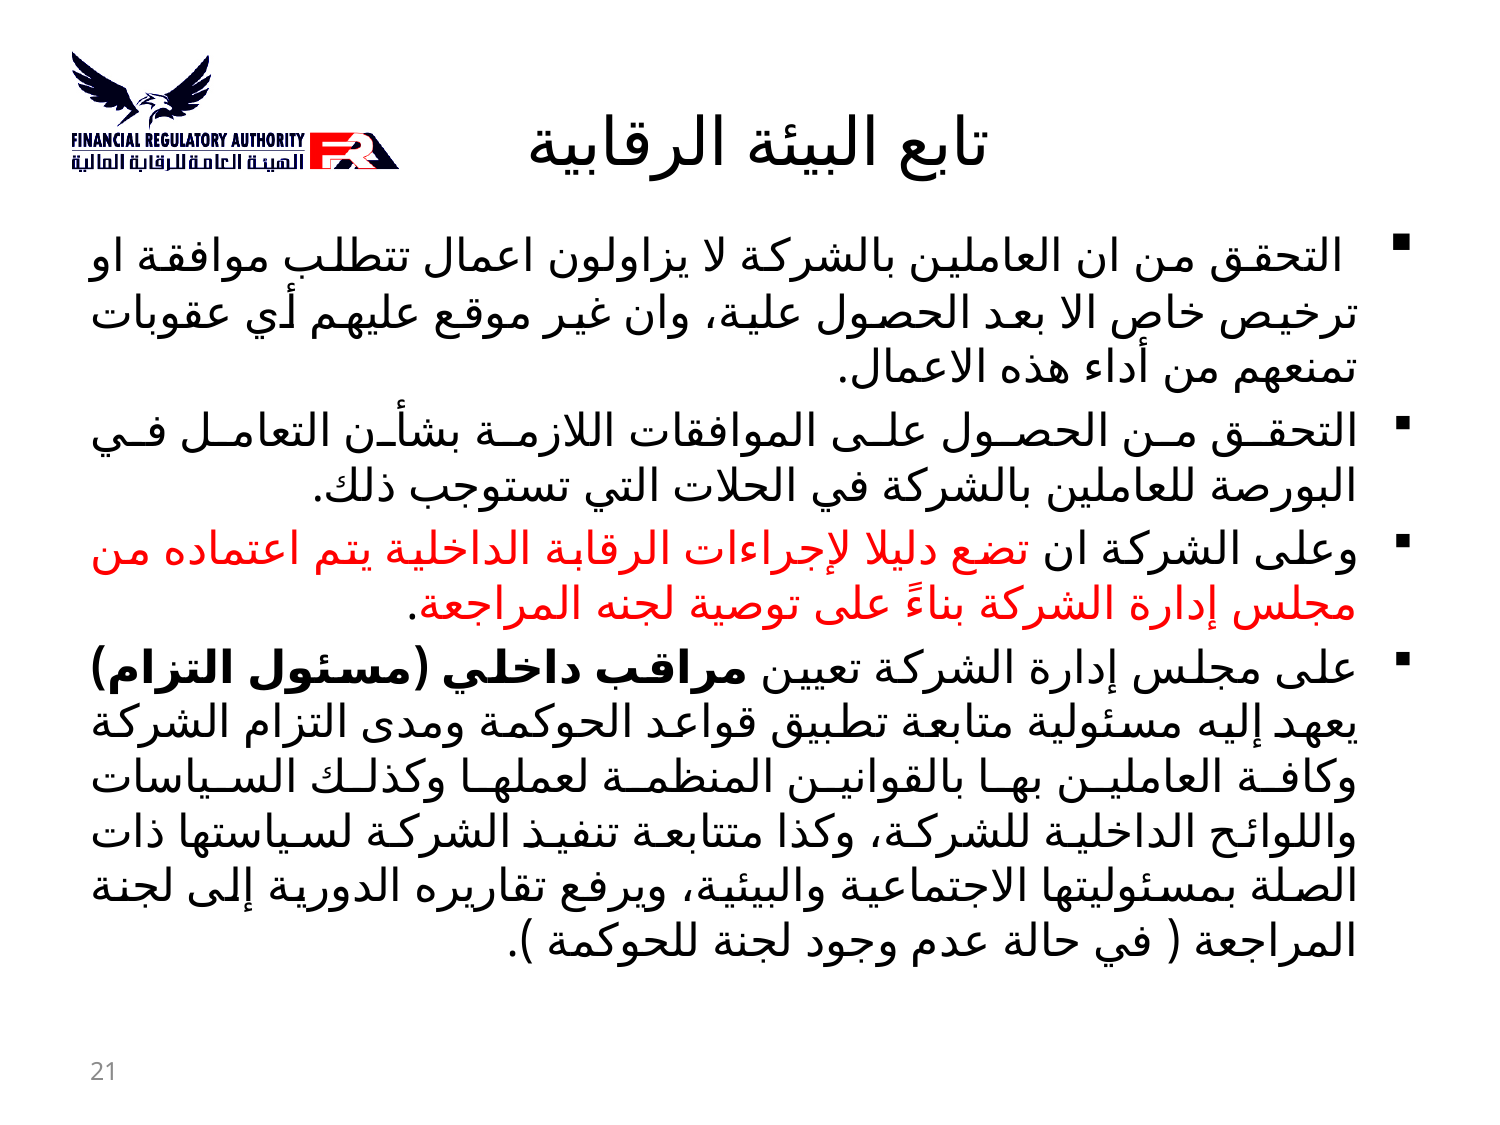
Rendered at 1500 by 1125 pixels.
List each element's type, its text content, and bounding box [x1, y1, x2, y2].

slide_number 21 [75, 1042, 425, 1103]
list التحقق من ان العاملين بالشركة لا يزاولون اعمال تتطلب موافقة او ترخيص خاص الا بعد الحصول علية، وان غير موقع عليهم أي عقوبات تمنعهم من أداء هذه الاعمال. التحقق من الحصول على الموافقات اللازمة بشأن التعامل في البورصة للعاملين بالشركة في الحلات التي تستوجب ذلك. وعلى الشركة ان تضع دليلا لإجراءات الرقابة الداخلية يتم اعتماده من مجلس إدارة الشركة بناءً على توصية لجنه المراجعة. على مجلس إدارة الشركة تعيين مراقب داخلي (مسئول التزام) يعهد إليه مسئولية متابعة تطبيق قواعد الحوكمة ومدى التزام الشركة وكافة العاملين بها بالقوانين المنظمة لعملها وكذلك السياسات واللوائح الداخلية للشركة، وكذا متتابعة تنفيذ الشركة لسياستها ذات الصلة بمسئوليتها الاجتماعية والبيئية، ويرفع تقاريره الدورية إلى لجنة المراجعة ( في حالة عدم وجود لجنة للحوكمة ). [75, 208, 1425, 988]
title تابع البيئة الرقابية [75, 45, 1425, 208]
picture [58, 34, 411, 188]
